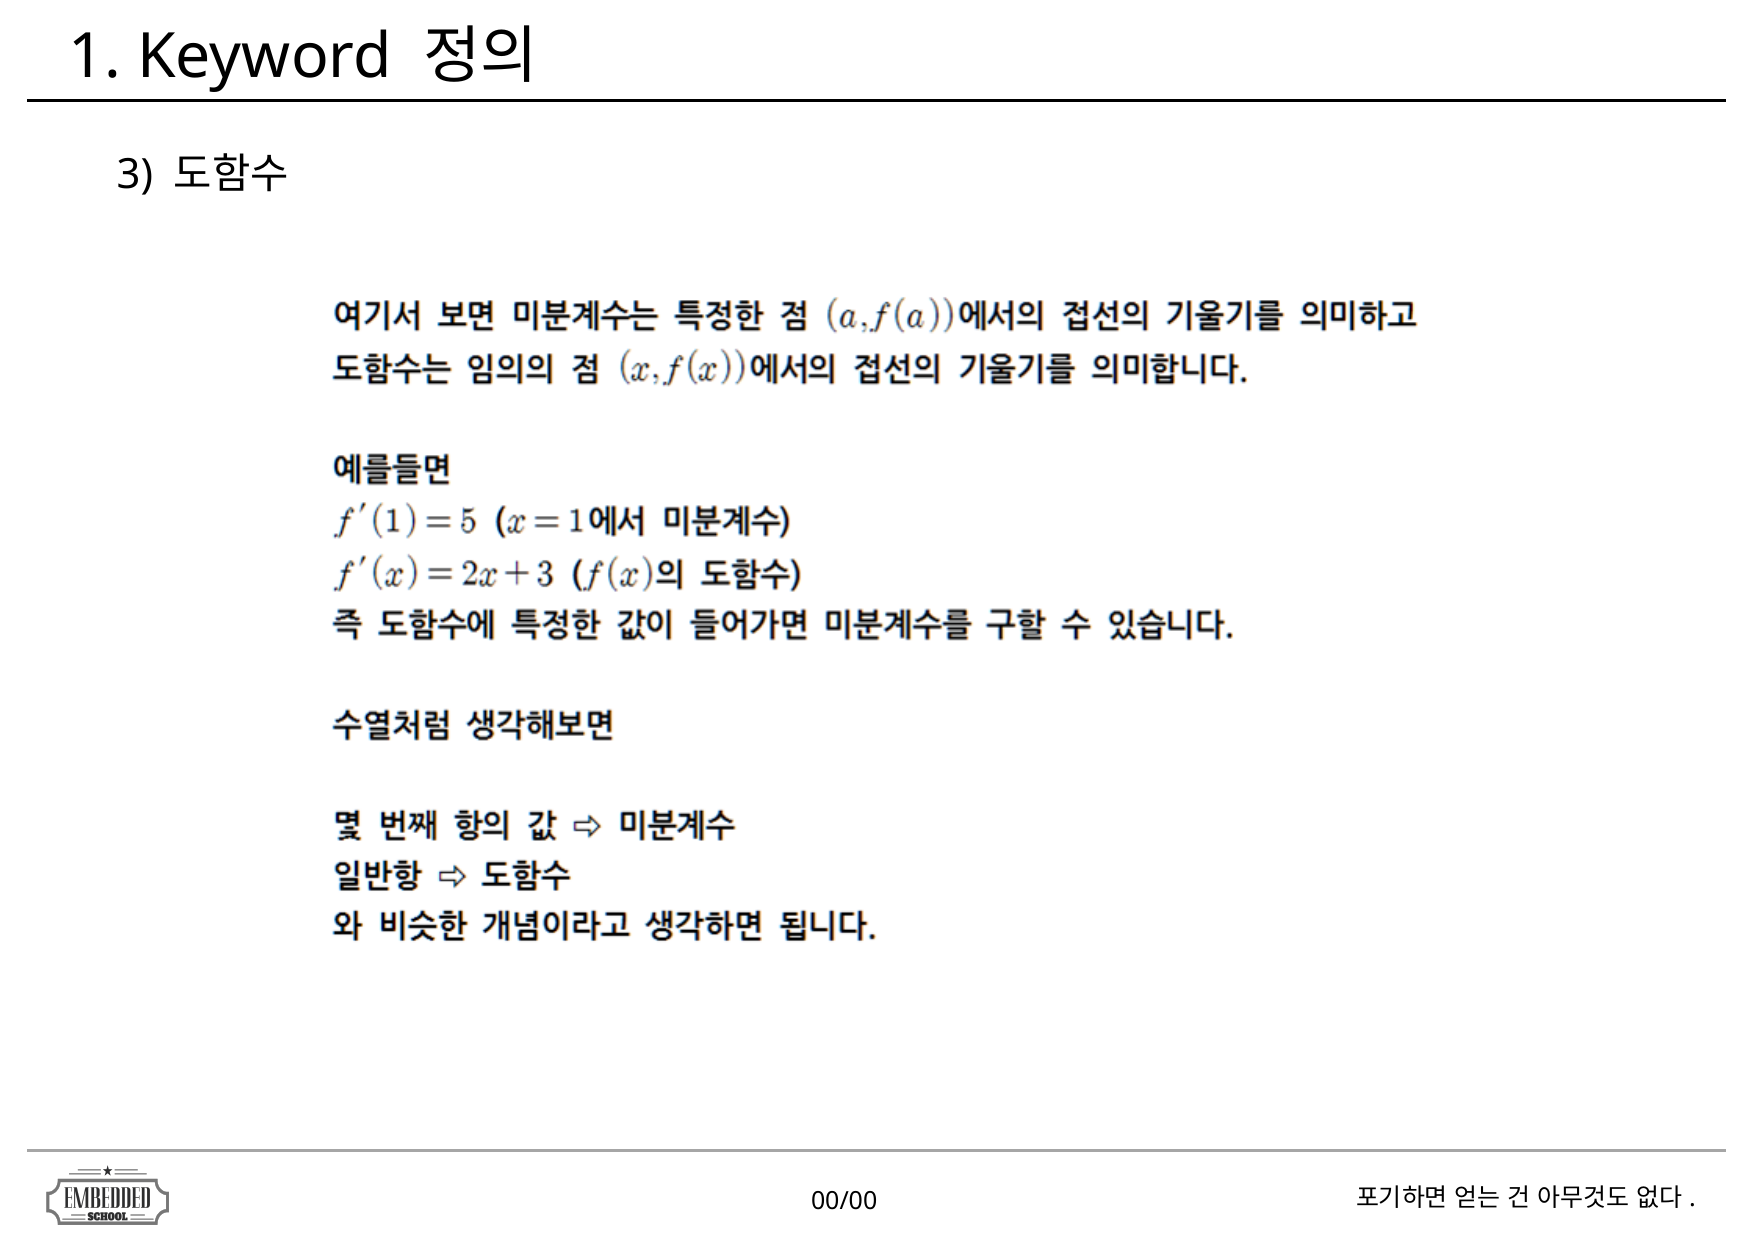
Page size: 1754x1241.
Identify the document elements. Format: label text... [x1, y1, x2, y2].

text_box 3) 도함수 [101, 139, 866, 905]
text_box 1. Keyword 정의 [53, 7, 818, 98]
picture [330, 285, 1424, 955]
picture [27, 1164, 188, 1231]
text_box 00/00 [765, 1177, 923, 1223]
